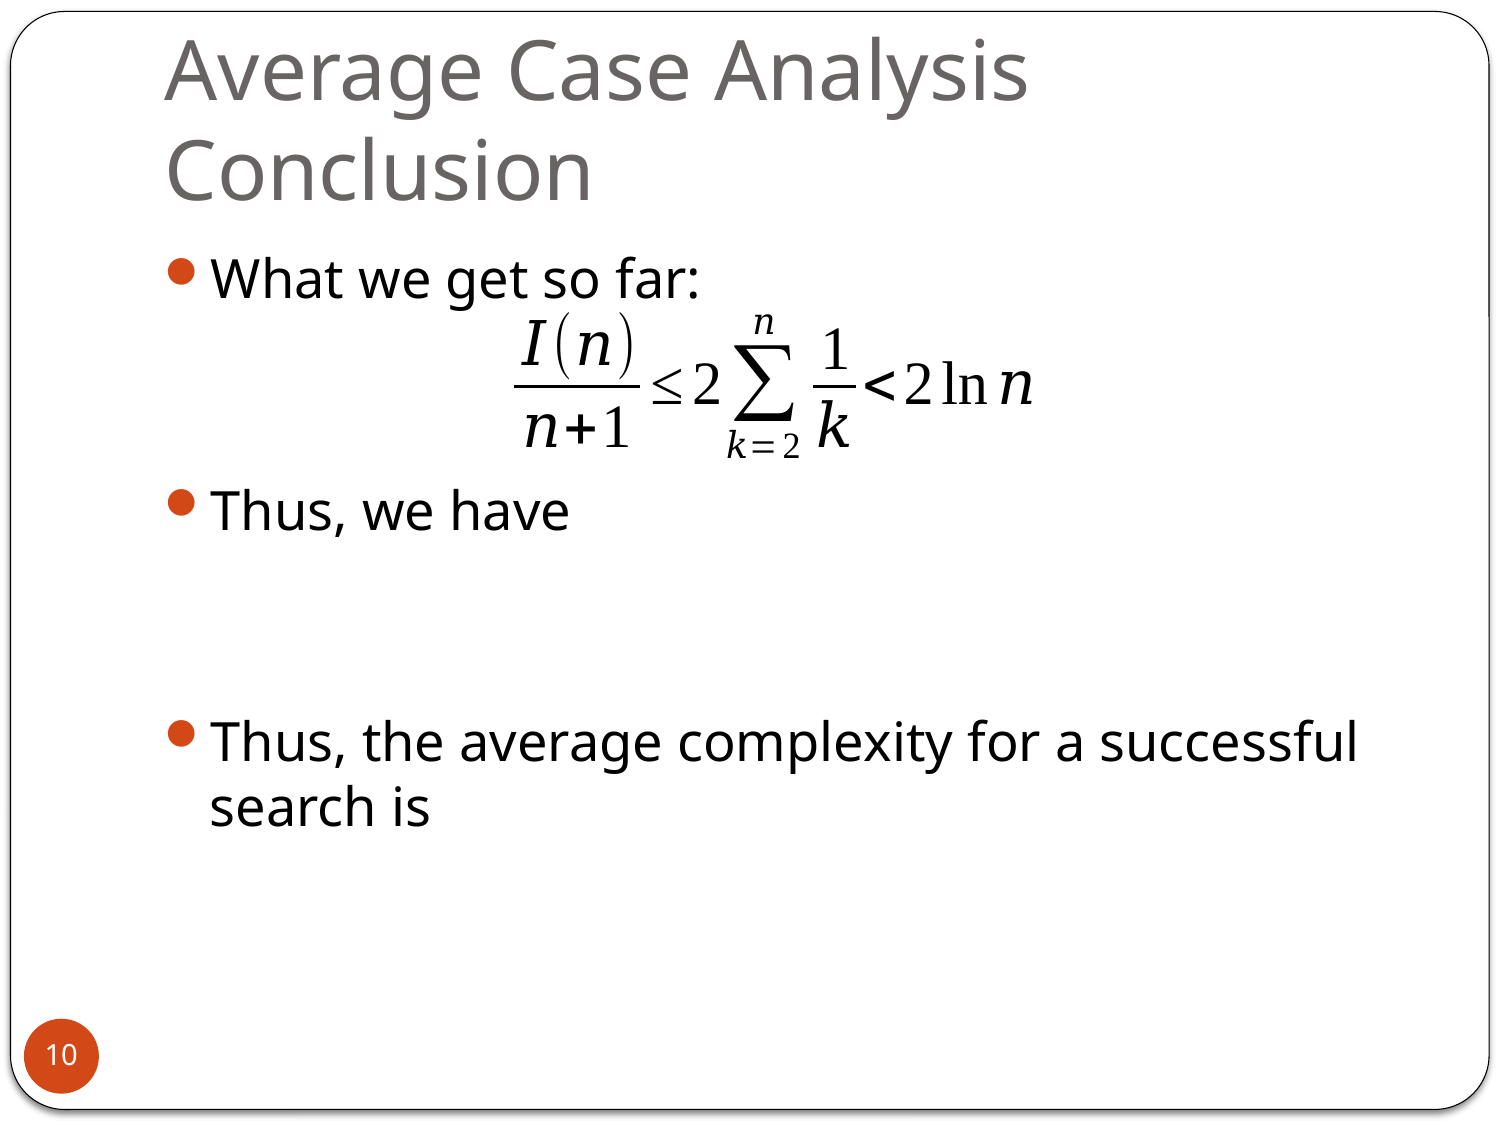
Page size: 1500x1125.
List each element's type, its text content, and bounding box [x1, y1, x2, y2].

title Average Case Analysis Conclusion [150, 45, 1425, 233]
slide_number 10 [23, 1018, 99, 1094]
